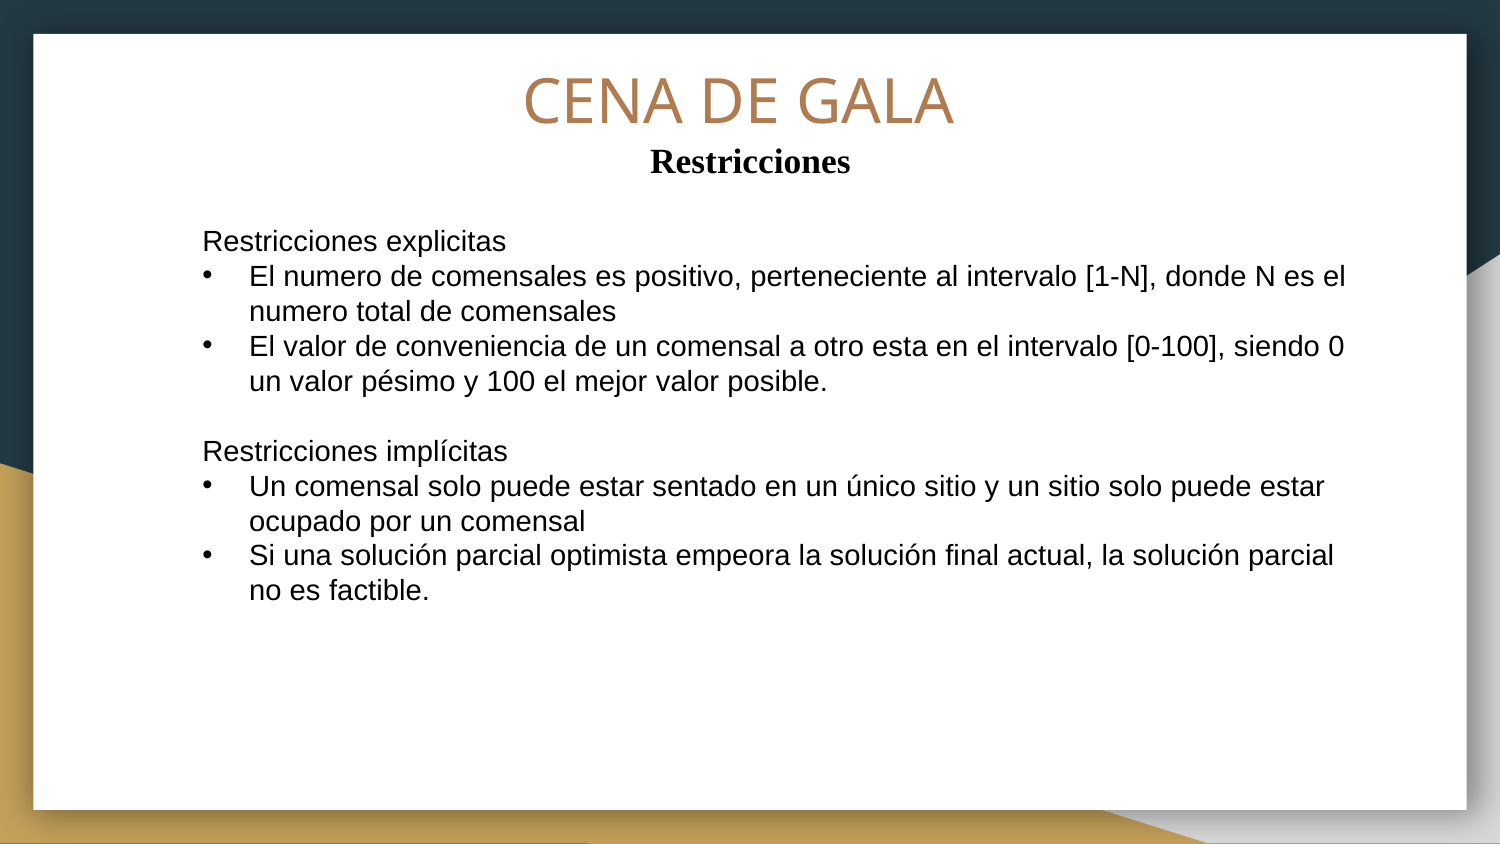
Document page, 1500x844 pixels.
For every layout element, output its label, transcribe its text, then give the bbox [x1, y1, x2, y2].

title CENA DE GALA [507, 45, 993, 137]
text_box Restricciones [598, 122, 1164, 199]
text_box Restricciones explicitas El numero de comensales es positivo, perteneciente al intervalo [1-N], donde N es el numero total de comensales El valor de conveniencia de un comensal a otro esta en el intervalo [0-100], siendo 0 un valor pésimo y 100 el mejor valor posible. Restricciones implícitas Un comensal solo puede estar sentado en un único sitio y un sitio solo puede estar ocupado por un comensal Si una solución parcial optimista empeora la solución final actual, la solución parcial no es factible. [187, 214, 1379, 614]
